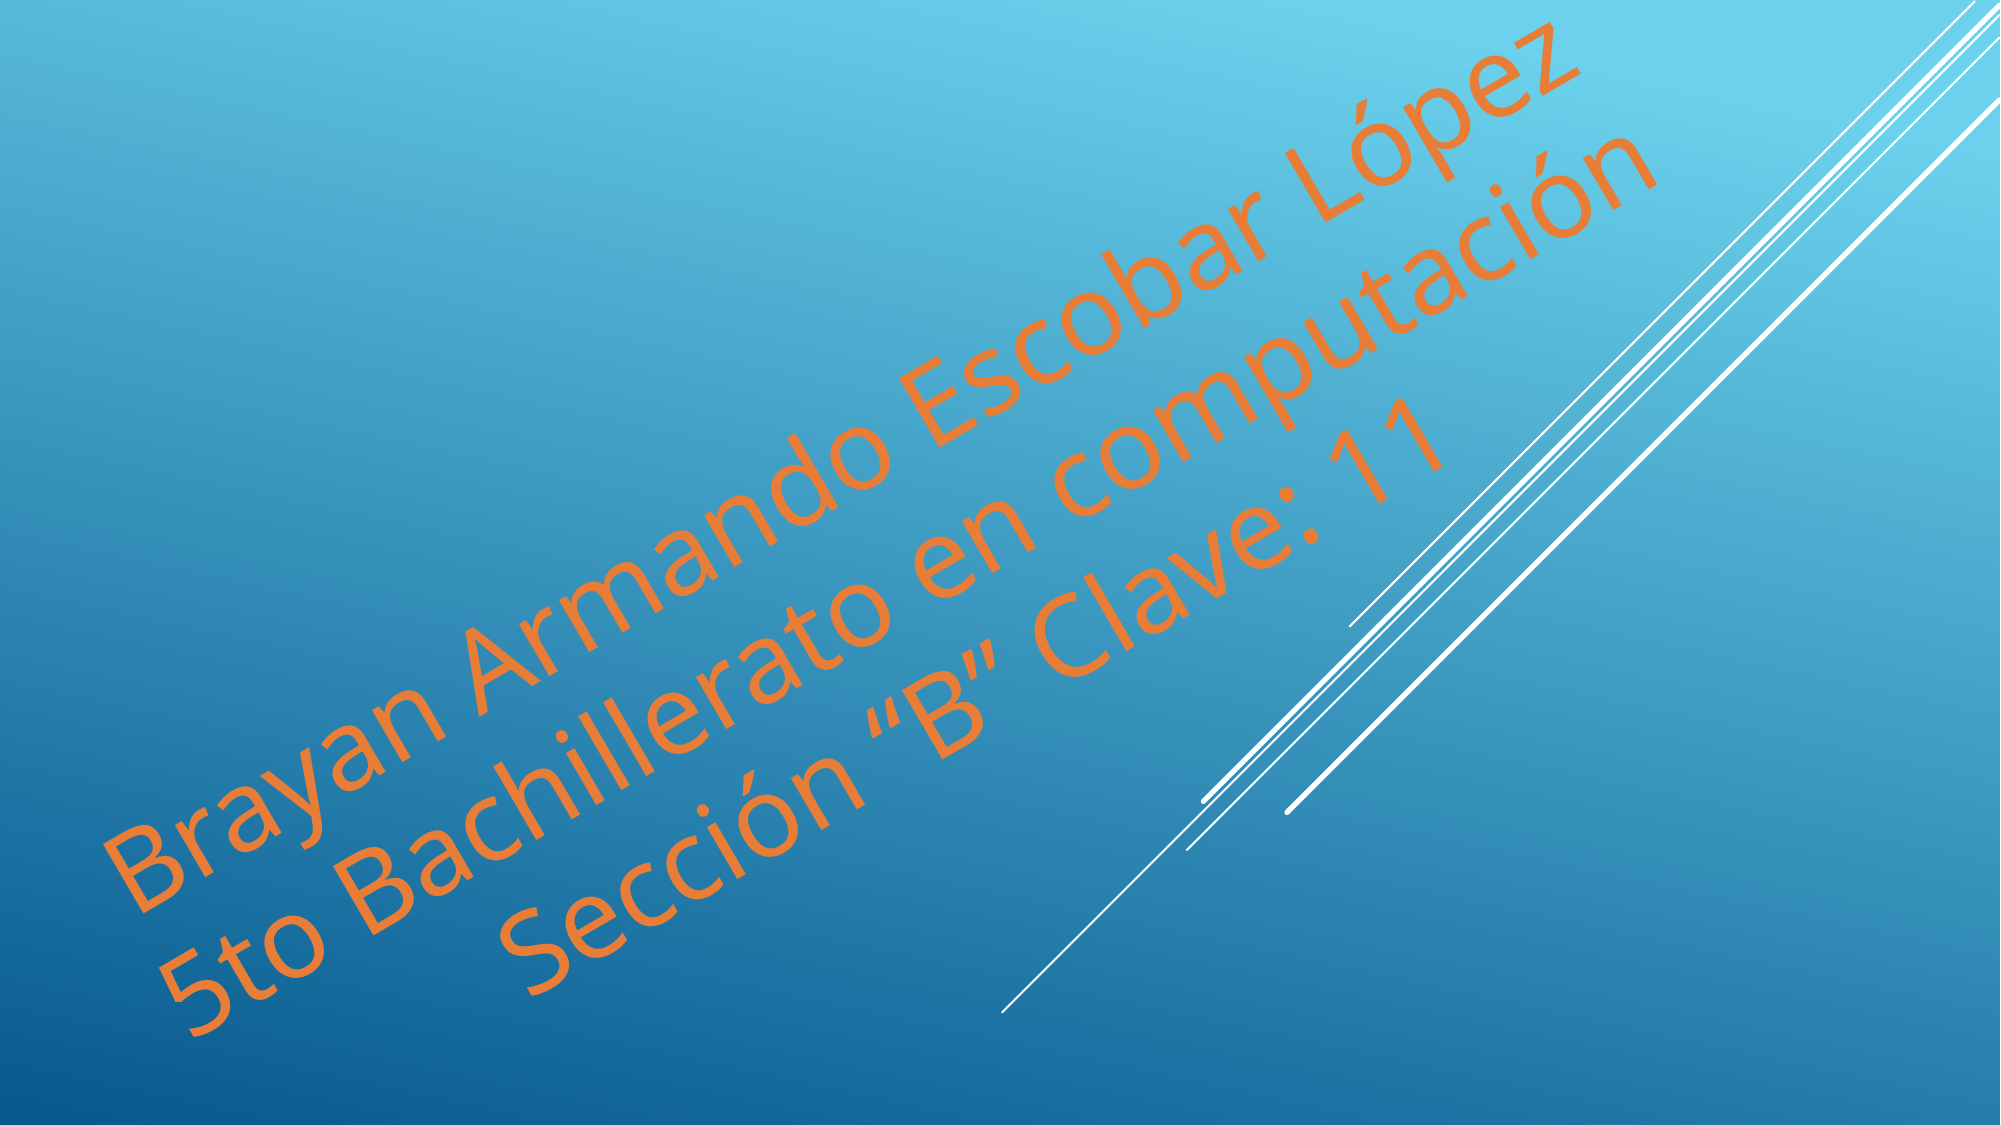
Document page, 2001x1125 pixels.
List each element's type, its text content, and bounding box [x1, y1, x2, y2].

text_box Brayan Armando Escobar López 5to Bachillerato en computación Sección “B” Clave: 11 [48, 0, 1762, 1125]
